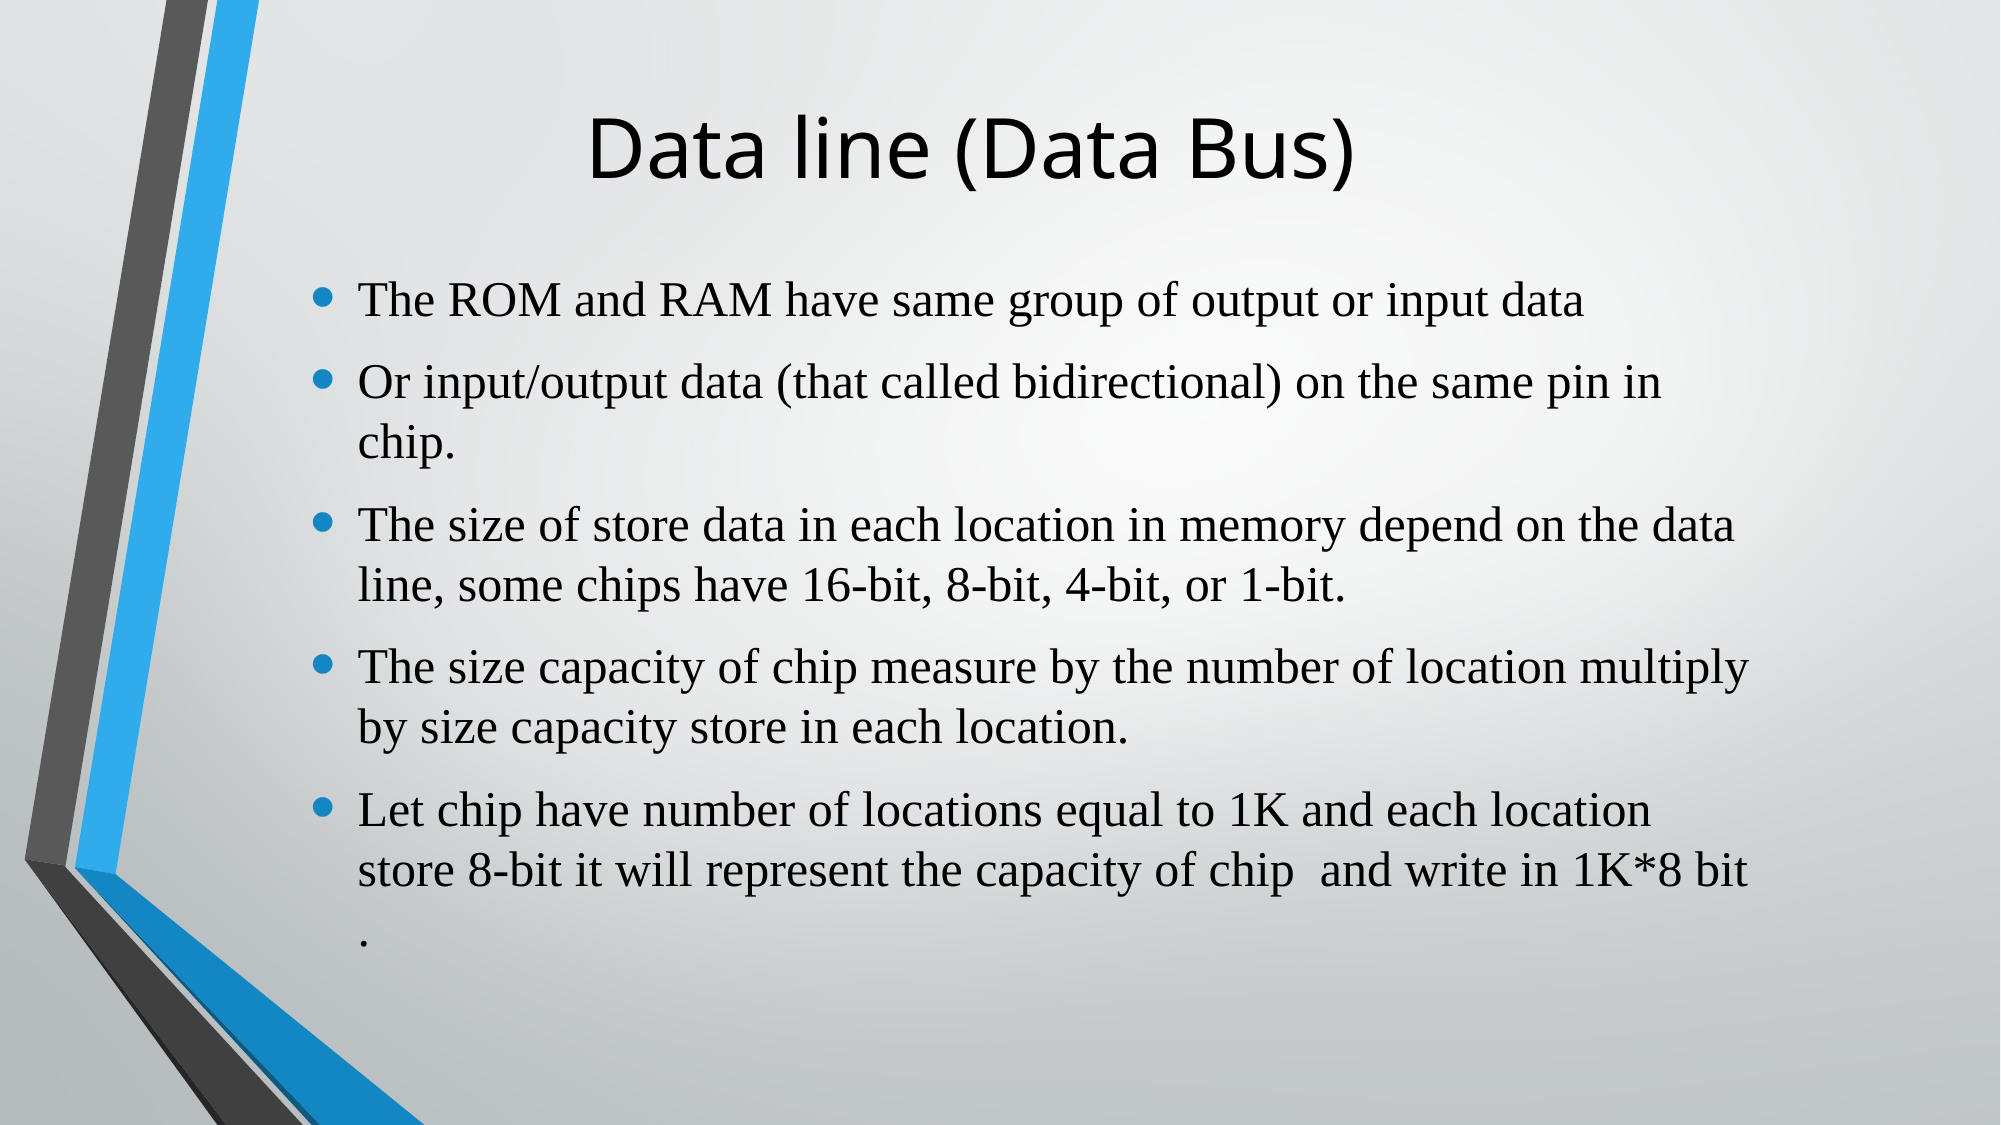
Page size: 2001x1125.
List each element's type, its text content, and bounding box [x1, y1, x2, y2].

title Data line (Data Bus) [295, 73, 1646, 215]
list The ROM and RAM have same group of output or input data Or input/output data (that called bidirectional) on the same pin in chip. The size of store data in each location in memory depend on the data line, some chips have 16-bit, 8-bit, 4-bit, or 1-bit. The size capacity of chip measure by the number of location multiply by size capacity store in each location. Let chip have number of locations equal to 1K and each location store 8-bit it will represent the capacity of chip and write in 1K*8 bit . [295, 215, 1776, 1006]
